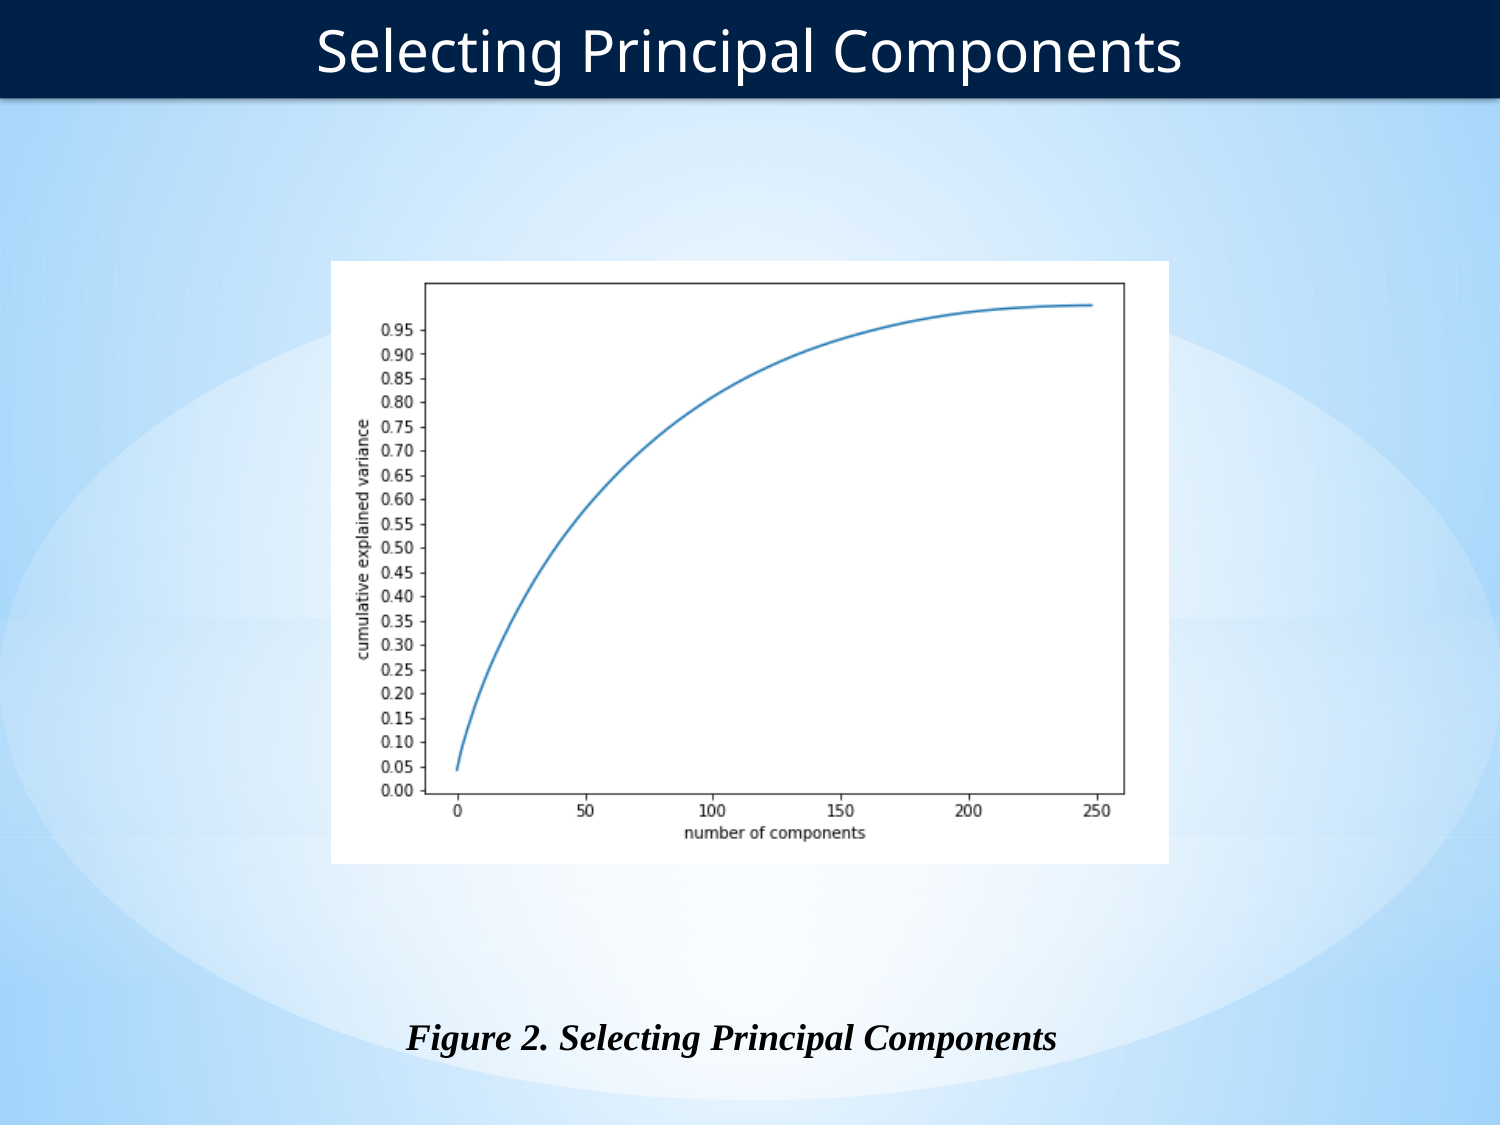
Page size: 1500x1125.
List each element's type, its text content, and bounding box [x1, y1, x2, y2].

picture [330, 261, 1169, 864]
text_box Selecting Principal Components [0, 0, 1500, 99]
text_box Figure 2. Selecting Principal Components [391, 1005, 1074, 1066]
